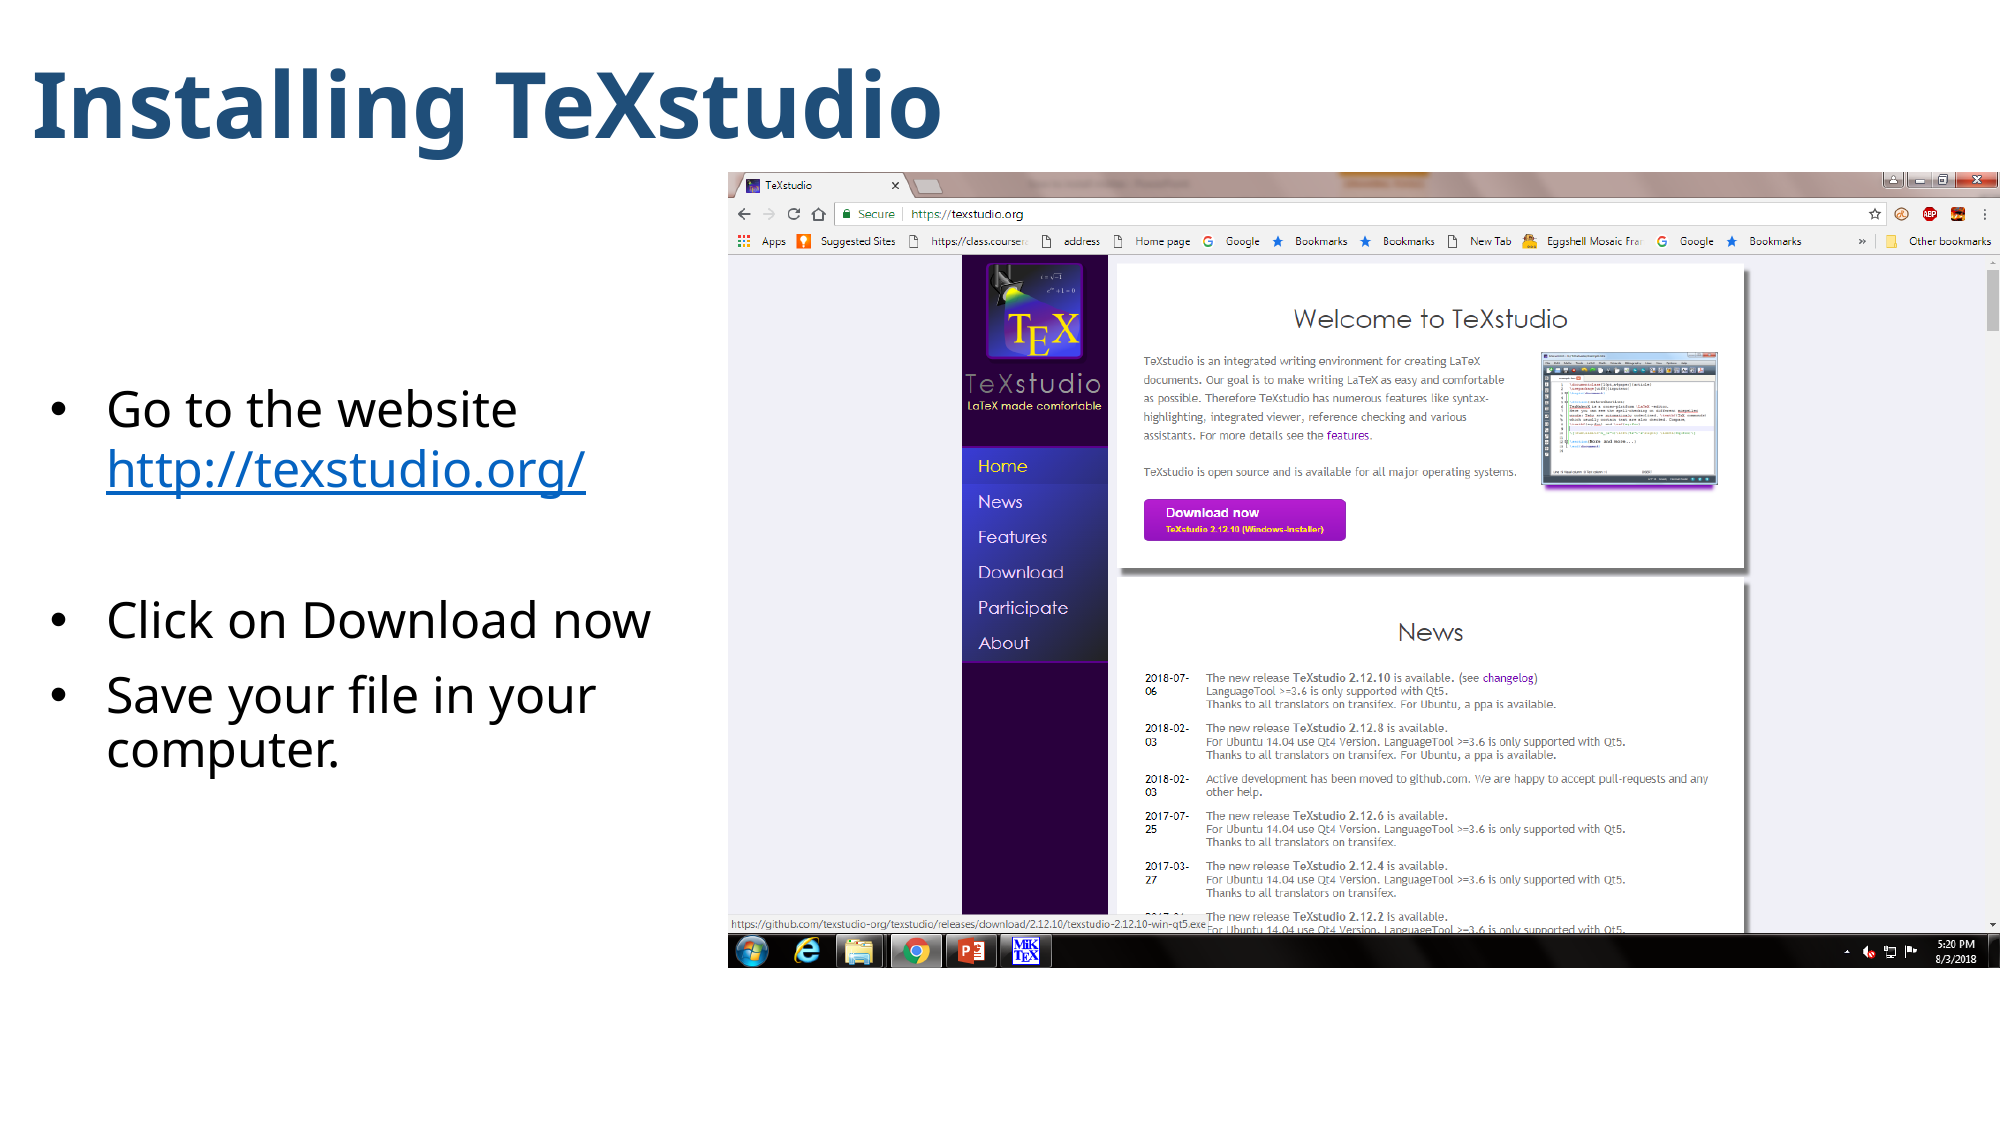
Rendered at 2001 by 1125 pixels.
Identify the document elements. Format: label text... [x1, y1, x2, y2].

subtitle Go to the website http://texstudio.org/ Click on Download now Save your file in your computer. [34, 186, 749, 1125]
title Installing TeXstudio [17, 47, 1975, 166]
picture [728, 172, 2000, 968]
